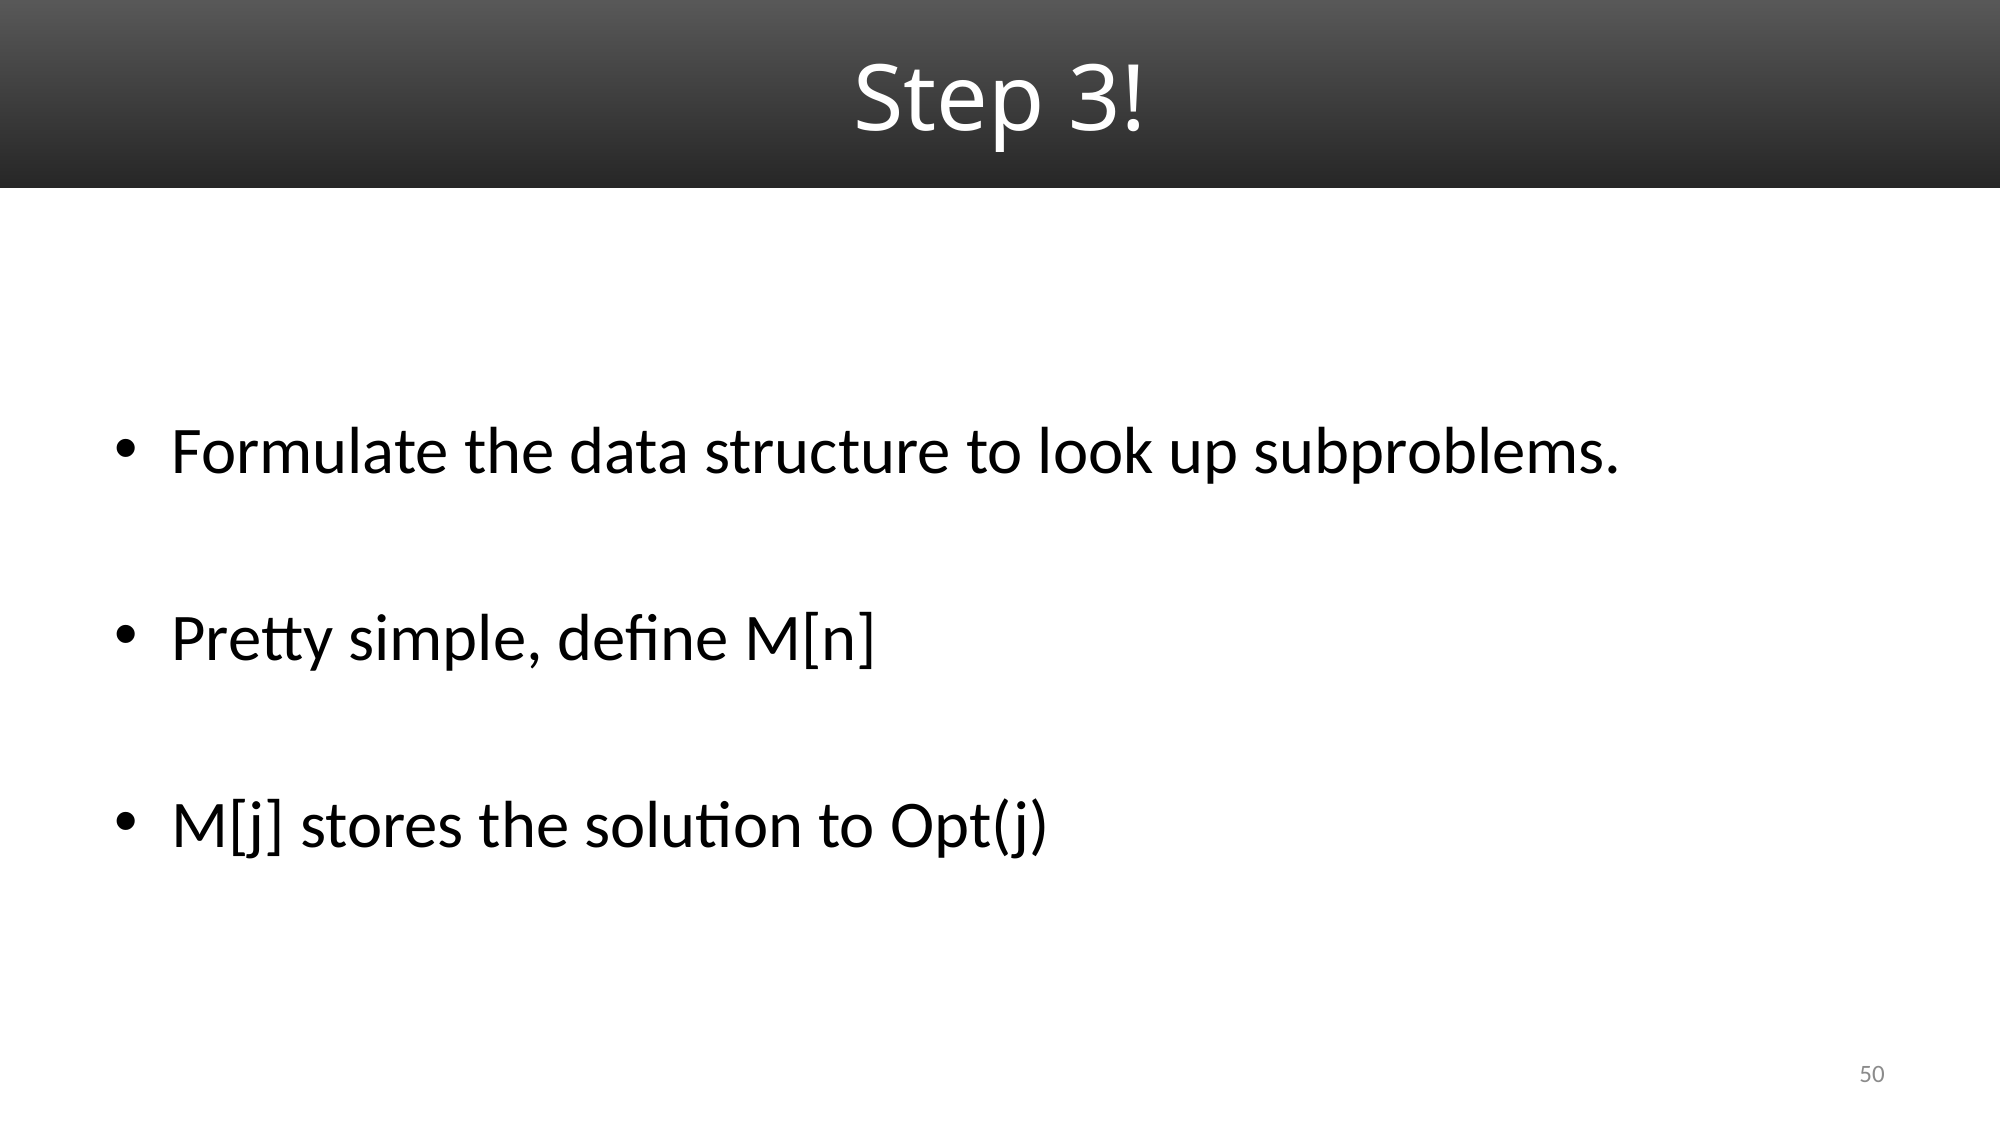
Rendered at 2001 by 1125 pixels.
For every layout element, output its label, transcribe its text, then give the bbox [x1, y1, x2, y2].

slide_number 50 [1433, 1042, 1900, 1103]
title Step 3! [99, 24, 1900, 163]
list Formulate the data structure to look up subproblems. Pretty simple, define M[n] M[j] stores the solution to Opt(j) [99, 262, 1900, 1005]
